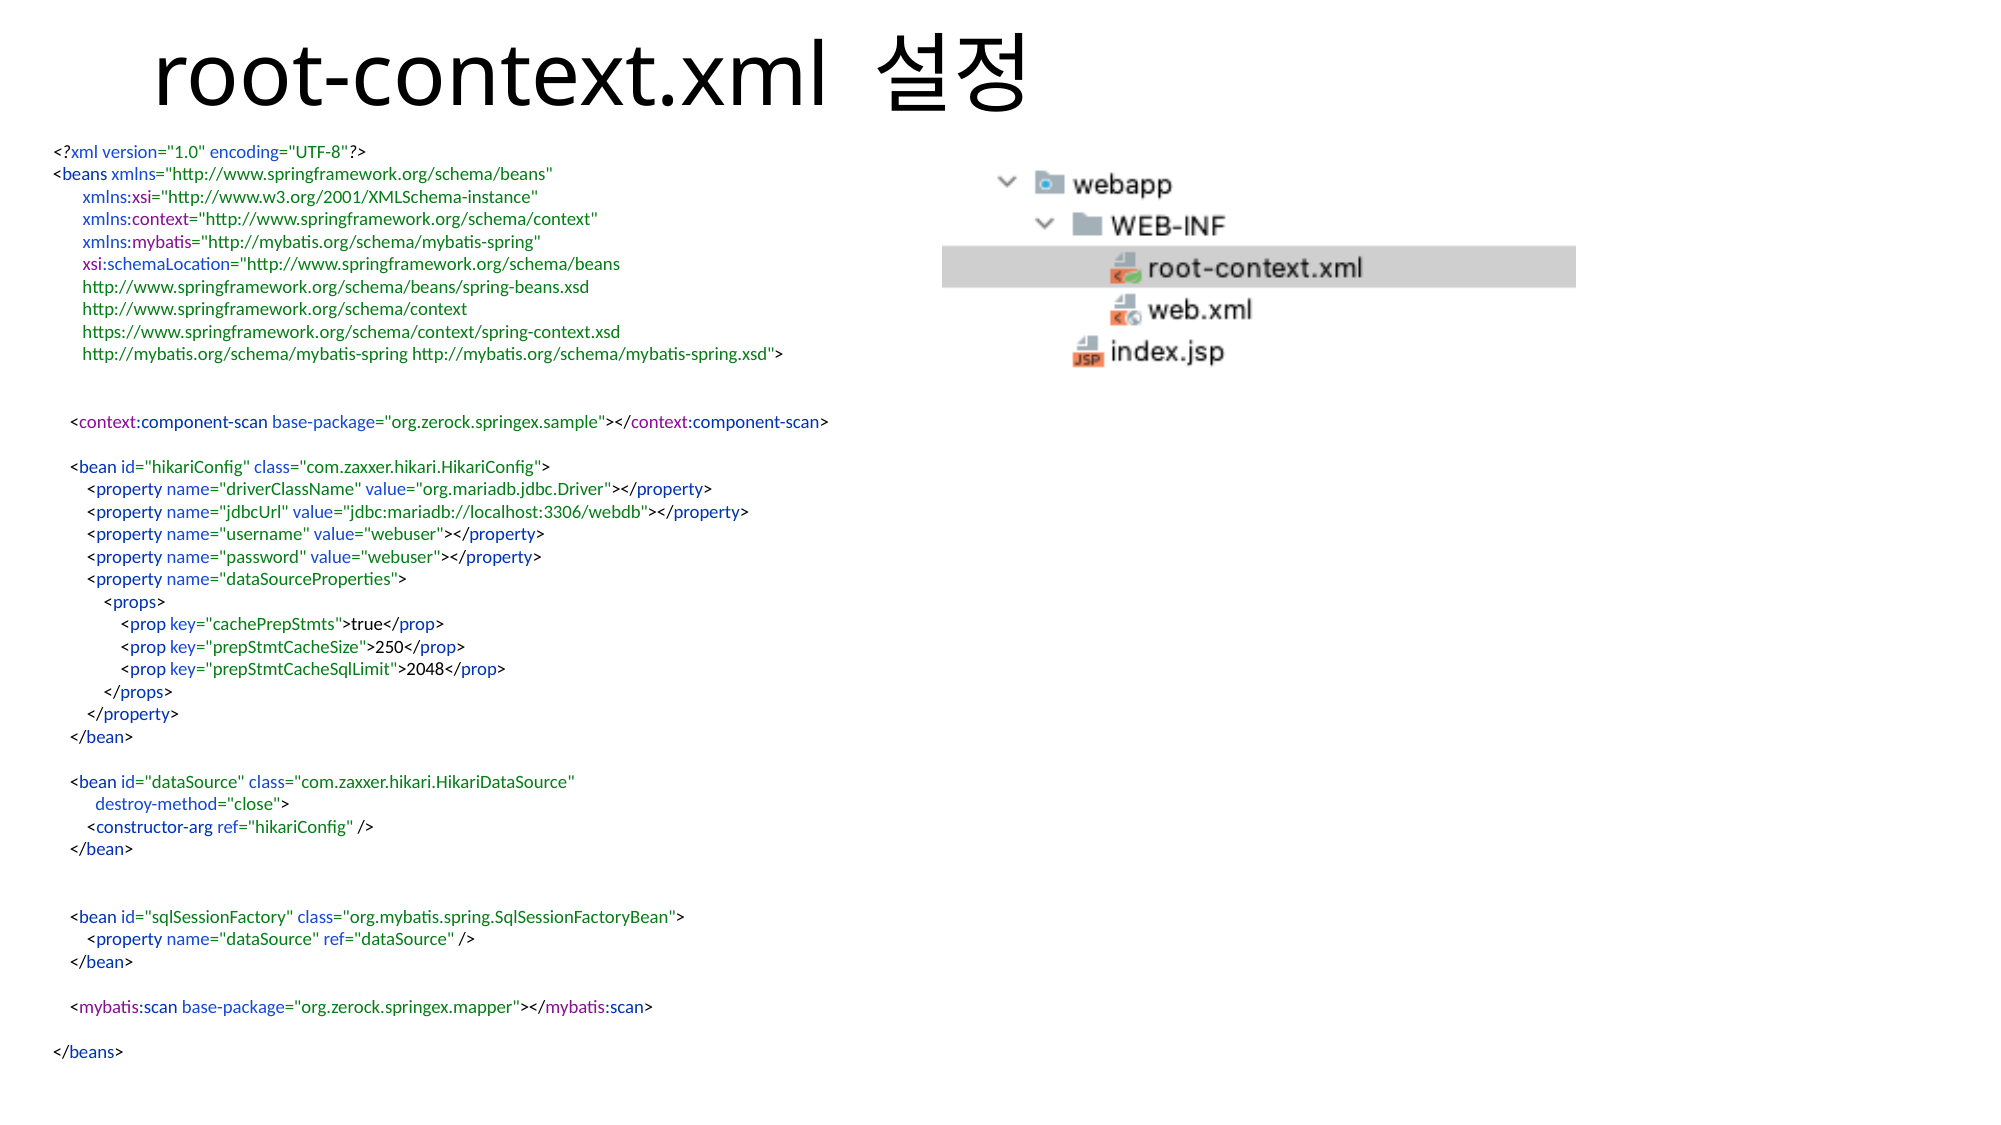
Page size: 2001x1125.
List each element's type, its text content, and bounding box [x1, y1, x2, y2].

title root-context.xml 설정 [137, 22, 1863, 132]
text_box <?xml version="1.0" encoding="UTF-8"?> <beans xmlns="http://www.springframework.org/schema/beans" xmlns:xsi="http://www.w3.org/2001/XMLSchema-instance" xmlns:context="http://www.springframework.org/schema/context" xmlns:mybatis="http://mybatis.org/schema/mybatis-spring" xsi:schemaLocation="http://www.springframework.org/schema/beans http://www.springframework.org/schema/beans/spring-beans.xsd http://www.springframework.org/schema/context https://www.springframework.org/schema/context/spring-context.xsd http://mybatis.org/schema/mybatis-spring http://mybatis.org/schema/mybatis-spring.xsd"> <context:component-scan base-package="org.zerock.springex.sample"></context:component-scan> <bean id="hikariConfig" class="com.zaxxer.hikari.HikariConfig"> <property name="driverClassName" value="org.mariadb.jdbc.Driver"></property> <property name="jdbcUrl" value="jdbc:mariadb://localhost:3306/webdb"></property> <property name="username" value="webuser"></property> <property name="password" value="webuser"></property> <property name="dataSourceProperties"> <props> <prop key="cachePrepStmts">true</prop> <prop key="prepStmtCacheSize">250</prop> <prop key="prepStmtCacheSqlLimit">2048</prop> </props> </property> </bean> <bean id="dataSource" class="com.zaxxer.hikari.HikariDataSource" destroy-method="close"> <constructor-arg ref="hikariConfig" /> </bean> <bean id="sqlSessionFactory" class="org.mybatis.spring.SqlSessionFactoryBean"> <property name="dataSource" ref="dataSource" /> </bean> <mybatis:scan base-package="org.zerock.springex.mapper"></mybatis:scan> </beans> [38, 131, 1039, 1070]
picture [942, 165, 1576, 378]
